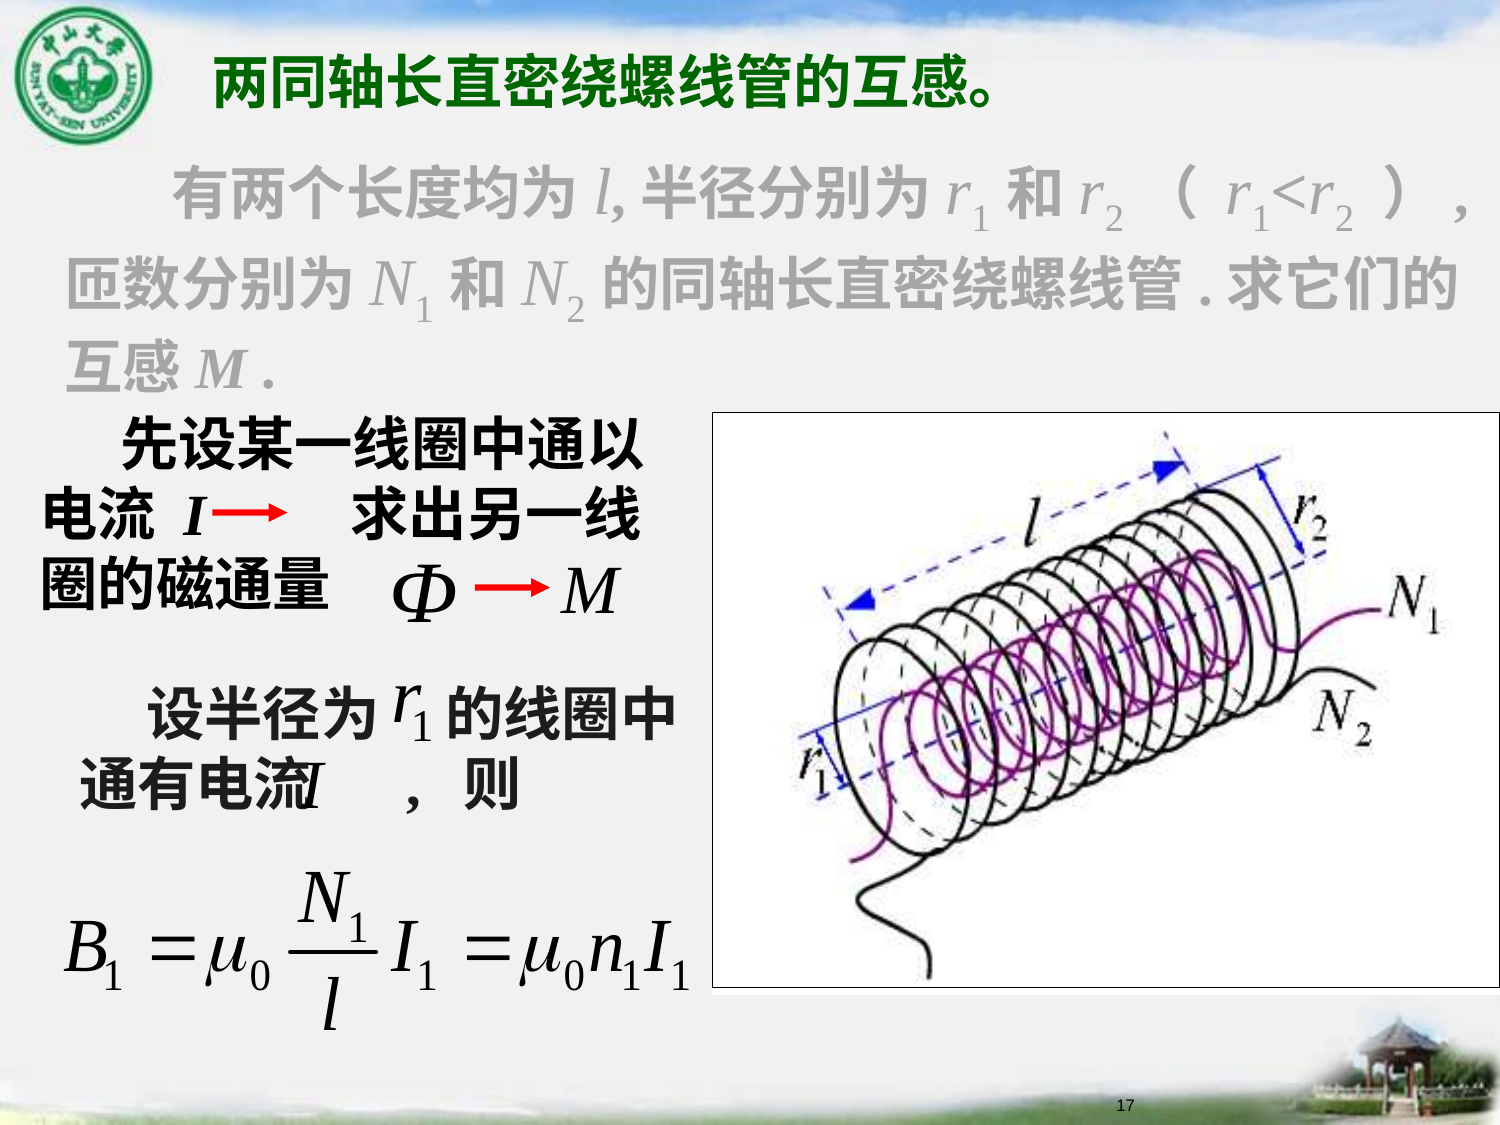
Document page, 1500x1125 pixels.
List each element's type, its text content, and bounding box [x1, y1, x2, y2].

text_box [24, 399, 701, 638]
text_box 两同轴长直密绕螺线管的互感。 有两个长度均为l,半径分别为r1和r2（ r1<r2 ）,匝数分别为N1和N2的同轴长直密绕螺线管.求它们的互感M . [49, 37, 1475, 408]
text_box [49, 849, 701, 1048]
picture [0, 0, 1500, 1125]
slide_number 17 [1012, 1087, 1151, 1125]
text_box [24, 644, 701, 826]
